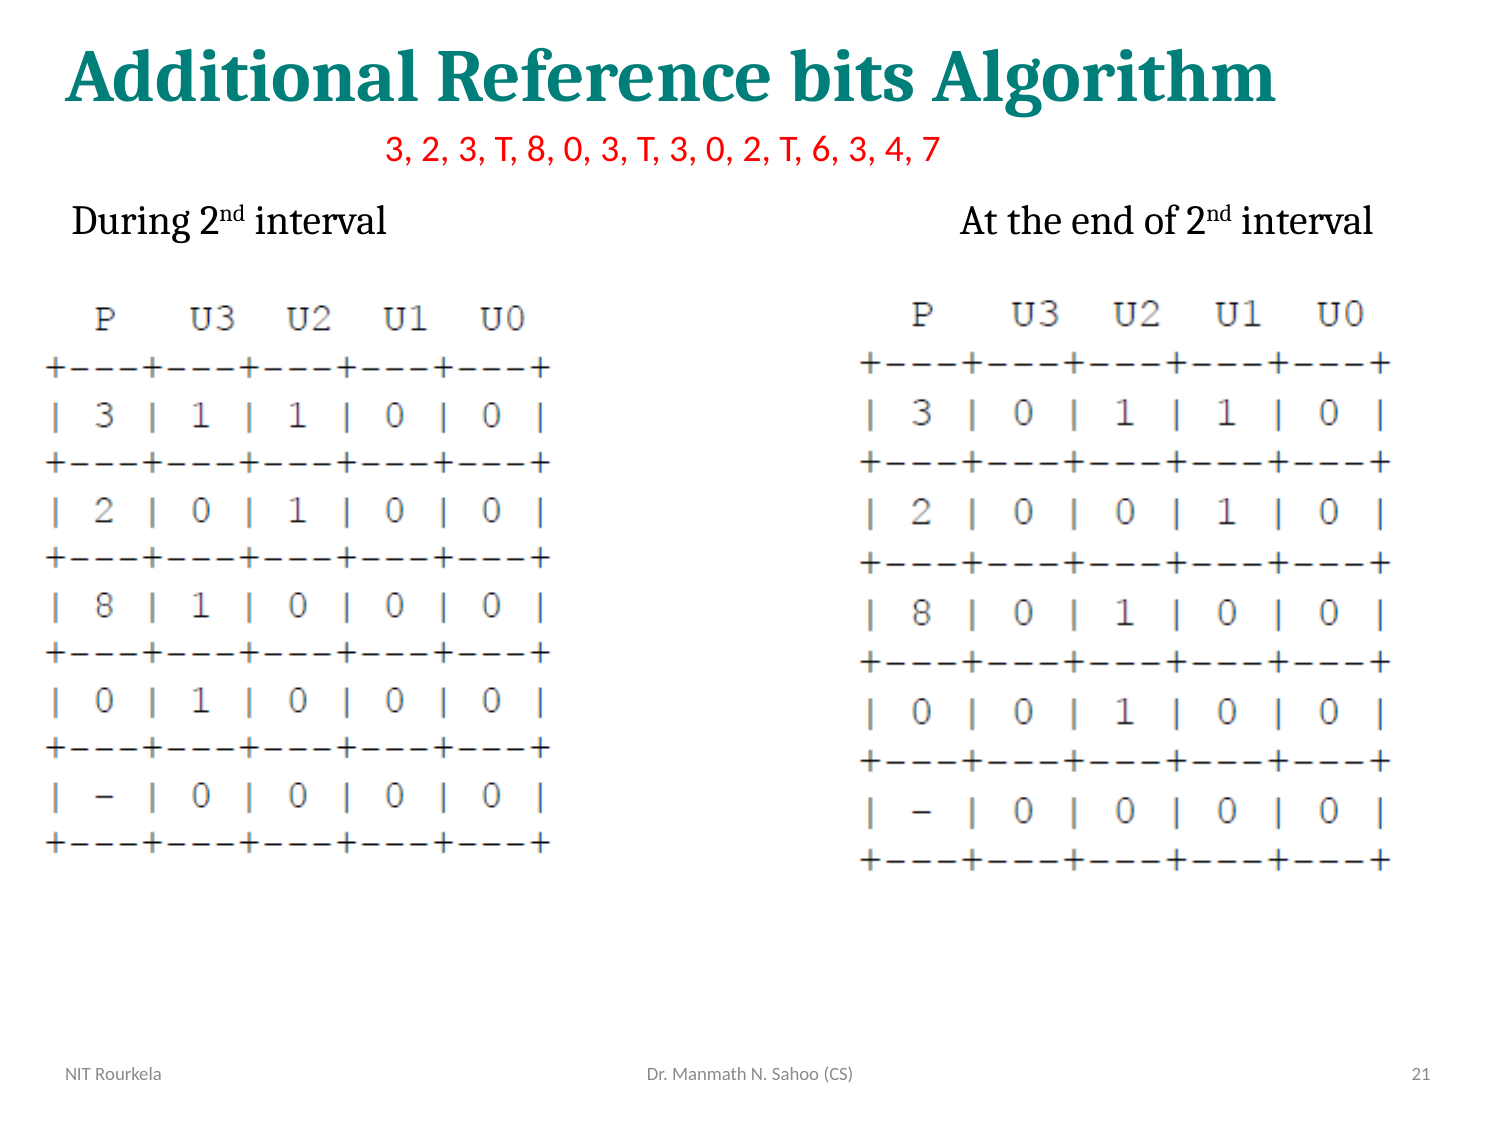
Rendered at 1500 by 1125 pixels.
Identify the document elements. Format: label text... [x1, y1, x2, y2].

picture [22, 287, 559, 859]
slide_number NIT Rourkela [50, 1042, 441, 1103]
picture [843, 287, 1402, 883]
footer Dr. Manmath N. Sahoo (CS) [496, 1042, 1004, 1103]
text_box At the end of 2nd interval [944, 185, 1389, 251]
title Additional Reference bits Algorithm [50, 5, 1446, 149]
text_box During 2nd interval [56, 185, 403, 251]
slide_number 21 [1089, 1042, 1446, 1103]
text_box 3, 2, 3, T, 8, 0, 3, T, 3, 0, 2, T, 6, 3, 4, 7 [369, 116, 957, 177]
